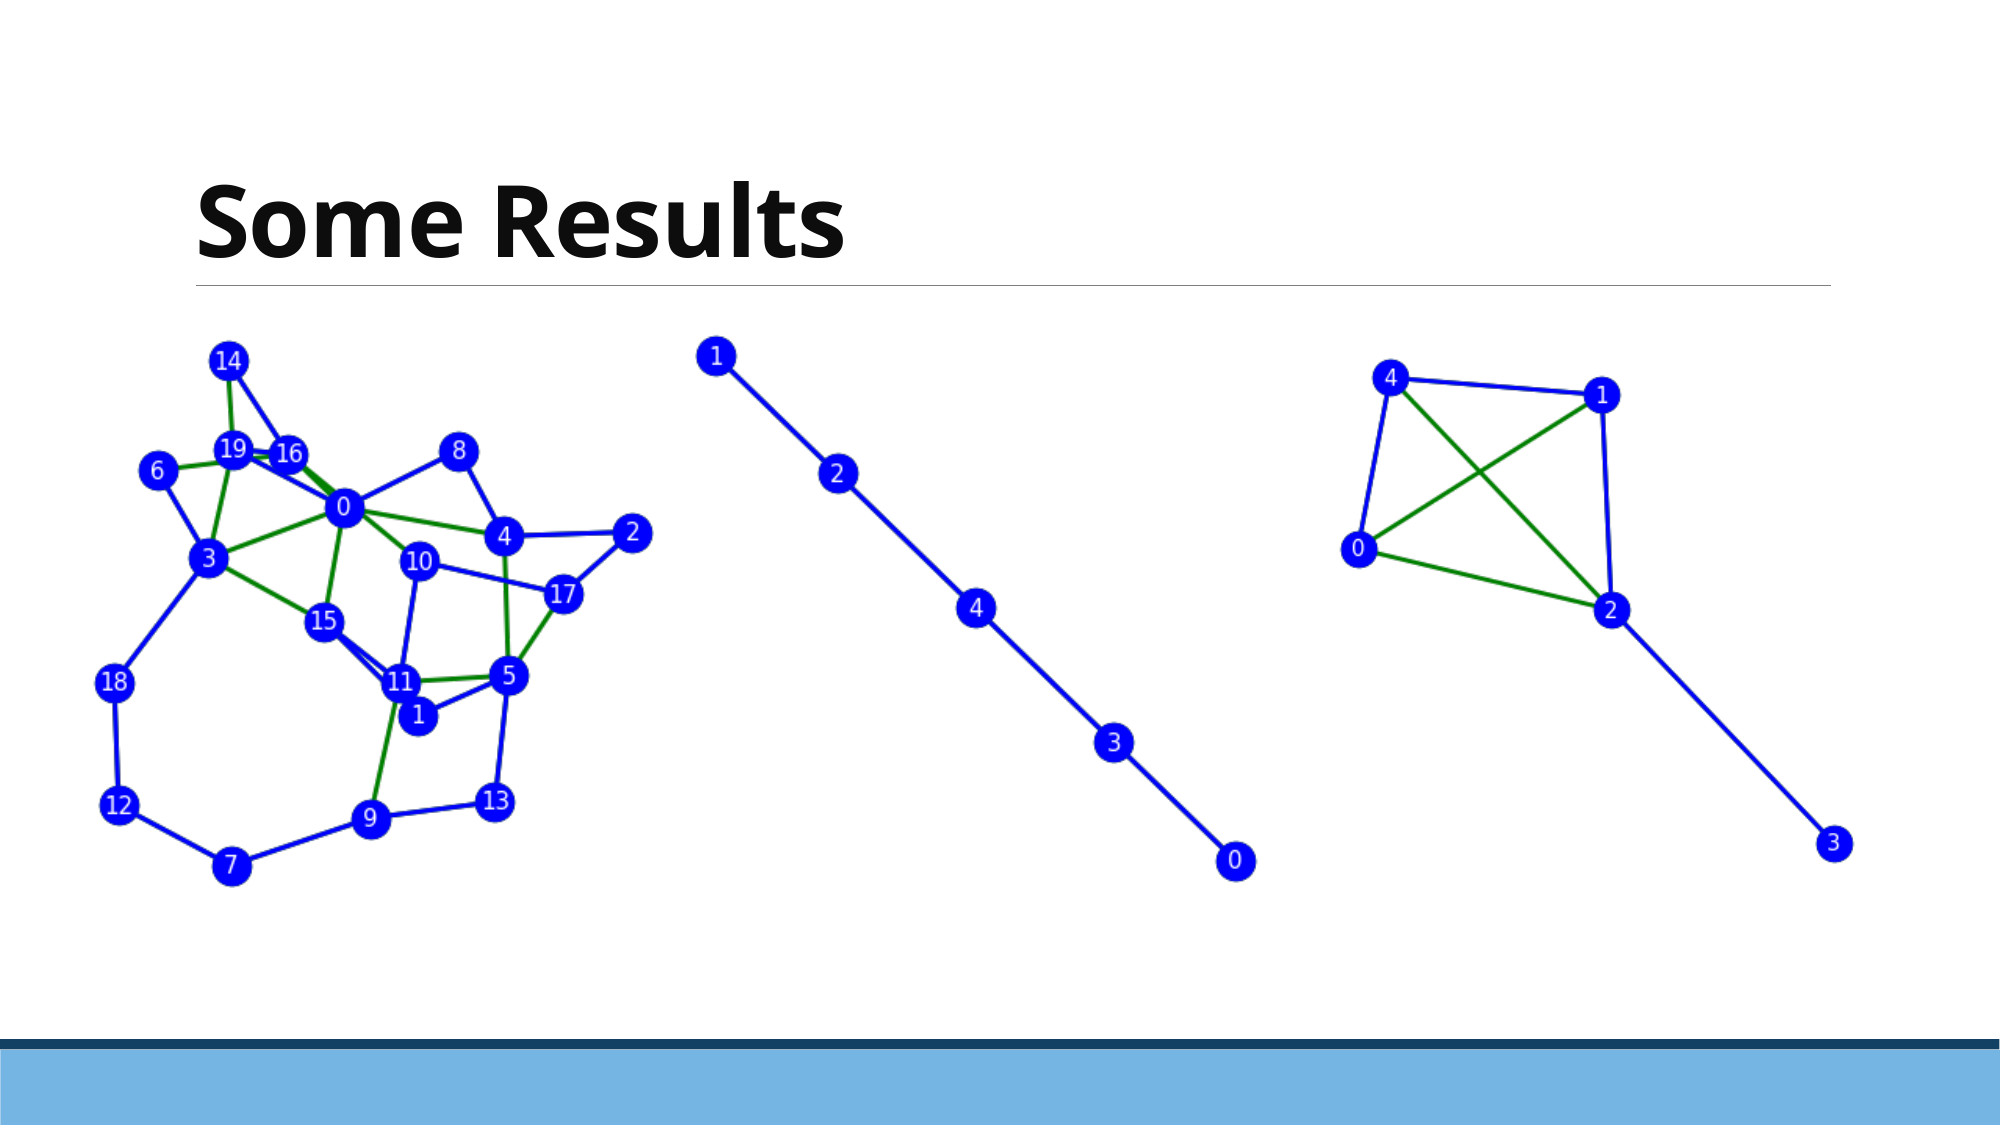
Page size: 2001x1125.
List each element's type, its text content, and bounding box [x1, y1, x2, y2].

picture [599, 300, 1886, 944]
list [7, 306, 600, 950]
title Some Results [180, 47, 1830, 285]
